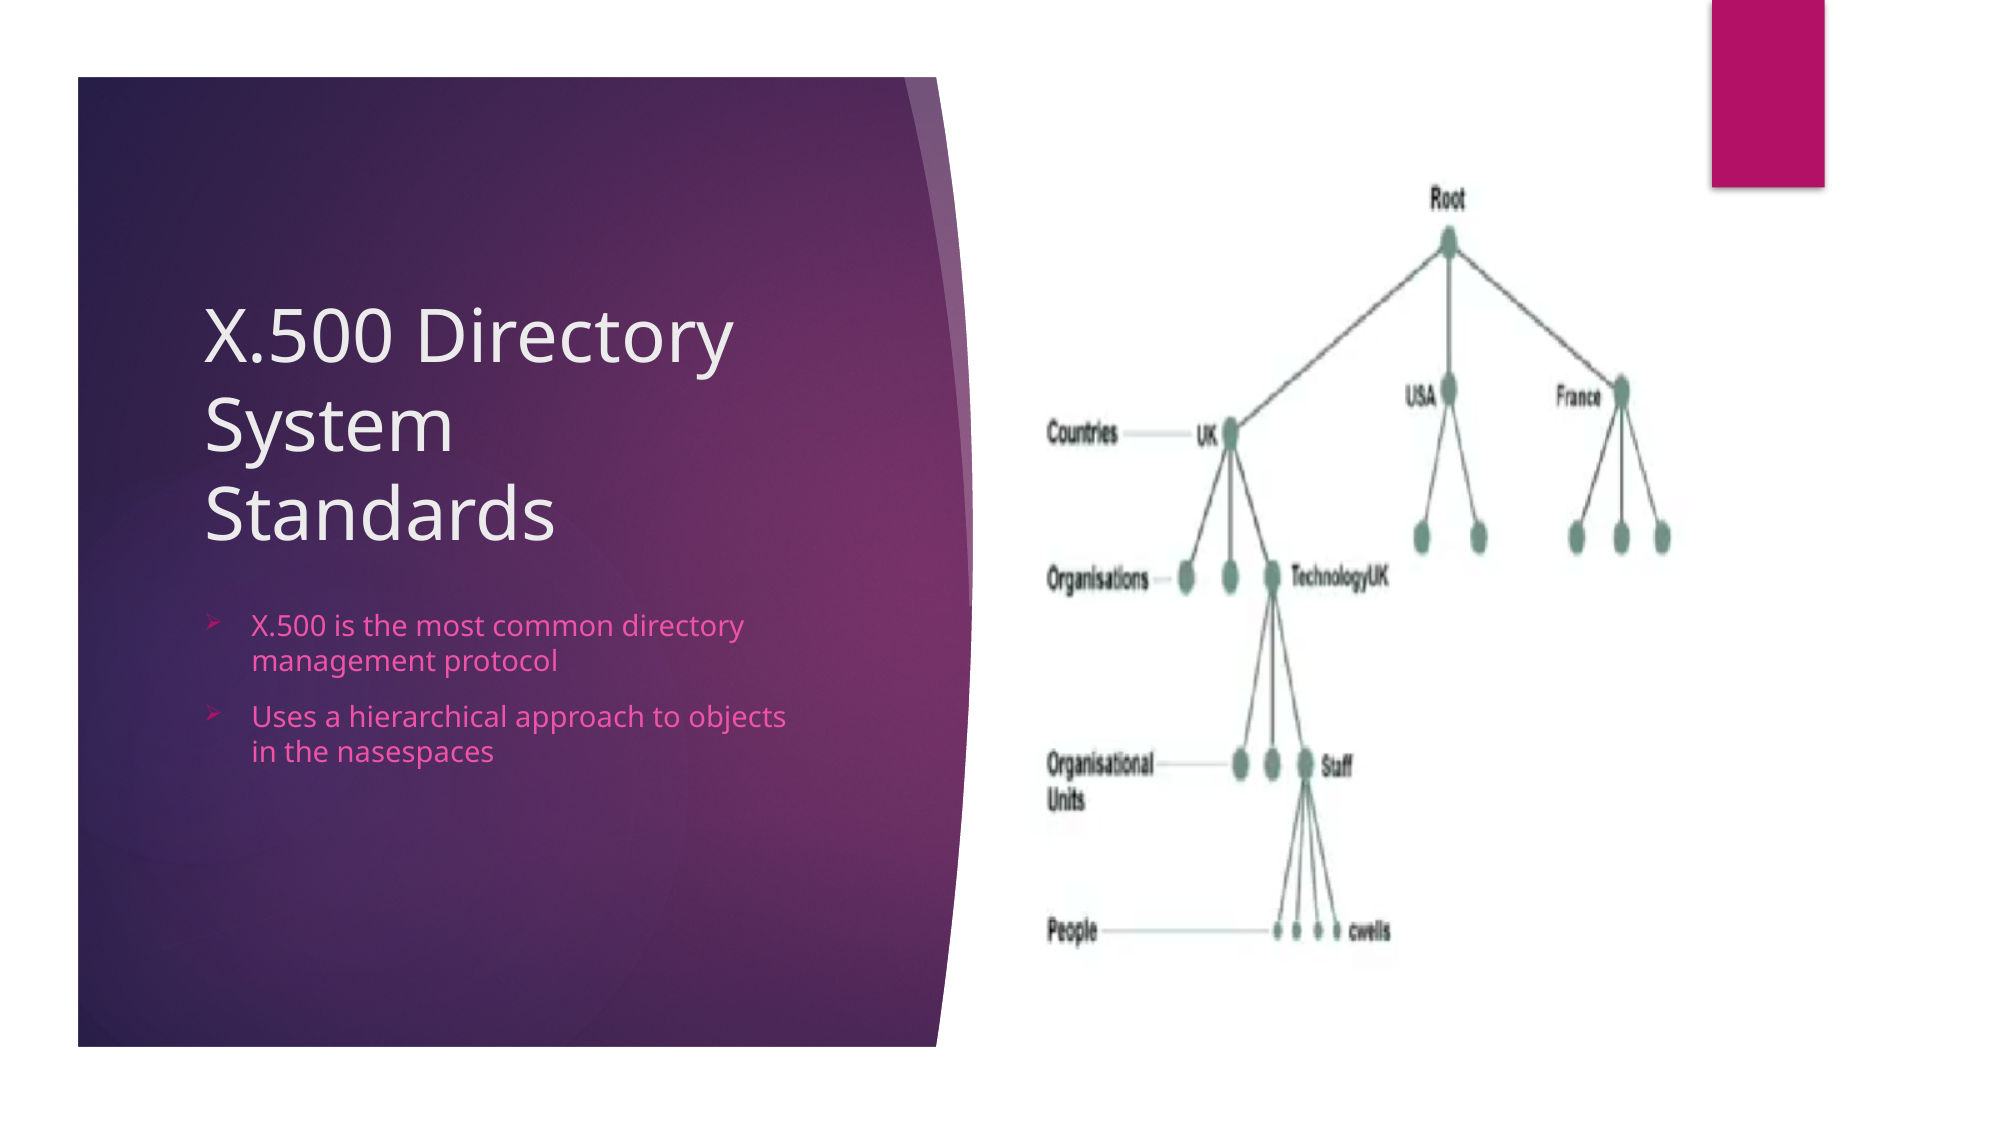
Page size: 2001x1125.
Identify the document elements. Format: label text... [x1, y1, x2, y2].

title X.500 Directory System Standards [189, 277, 824, 563]
list X.500 is the most common directory management protocol Uses a hierarchical approach to objects in the nasespaces [189, 600, 823, 825]
picture [1019, 176, 1690, 970]
